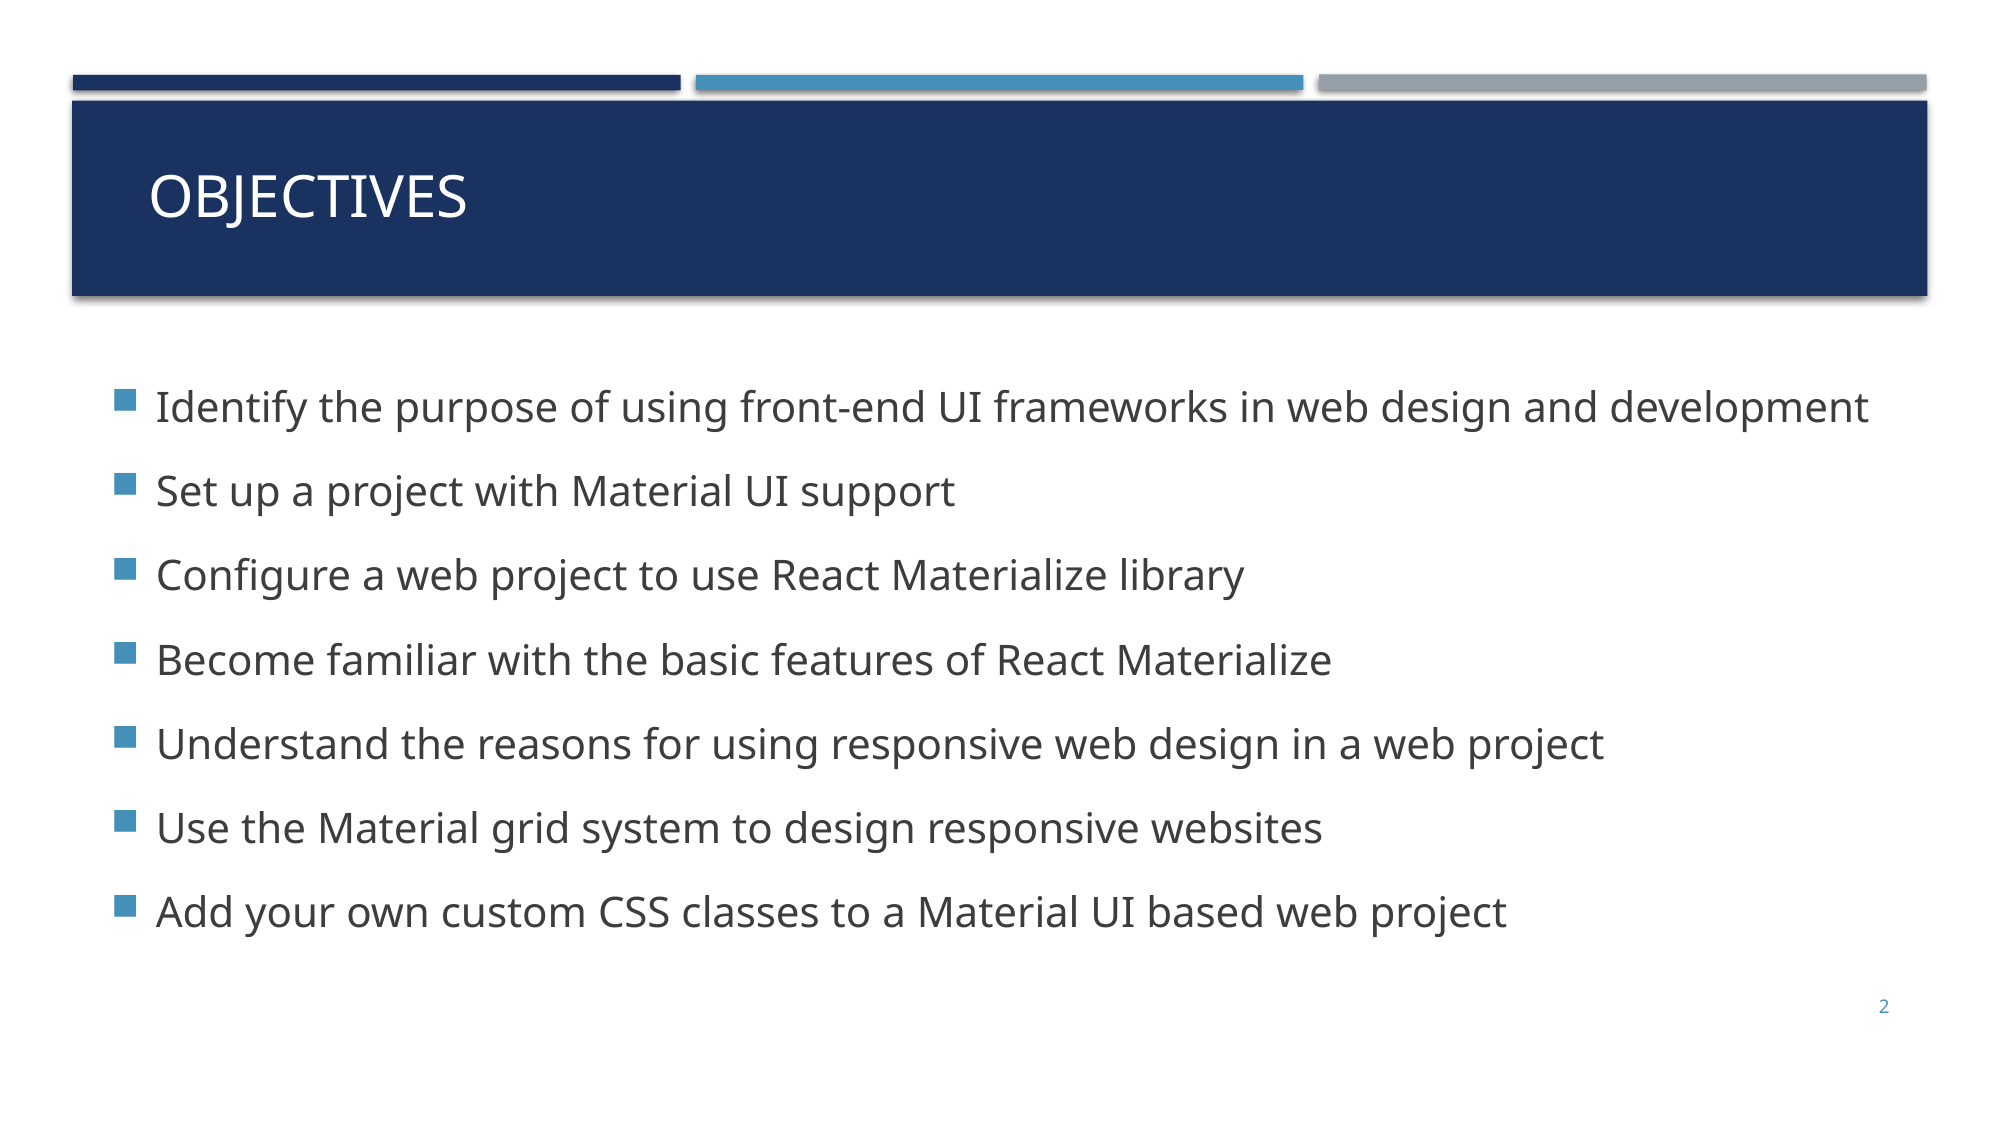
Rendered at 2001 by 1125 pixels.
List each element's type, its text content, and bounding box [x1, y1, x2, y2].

title Objectives [95, 115, 1905, 282]
list Identify the purpose of using front-end UI frameworks in web design and development Set up a project with Material UI support Configure a web project to use React Materialize library Become familiar with the basic features of React Materialize Understand the reasons for using responsive web design in a web project Use the Material grid system to design responsive websites Add your own custom CSS classes to a Material UI based web project [95, 357, 1905, 962]
slide_number 2 [1732, 977, 1905, 1037]
